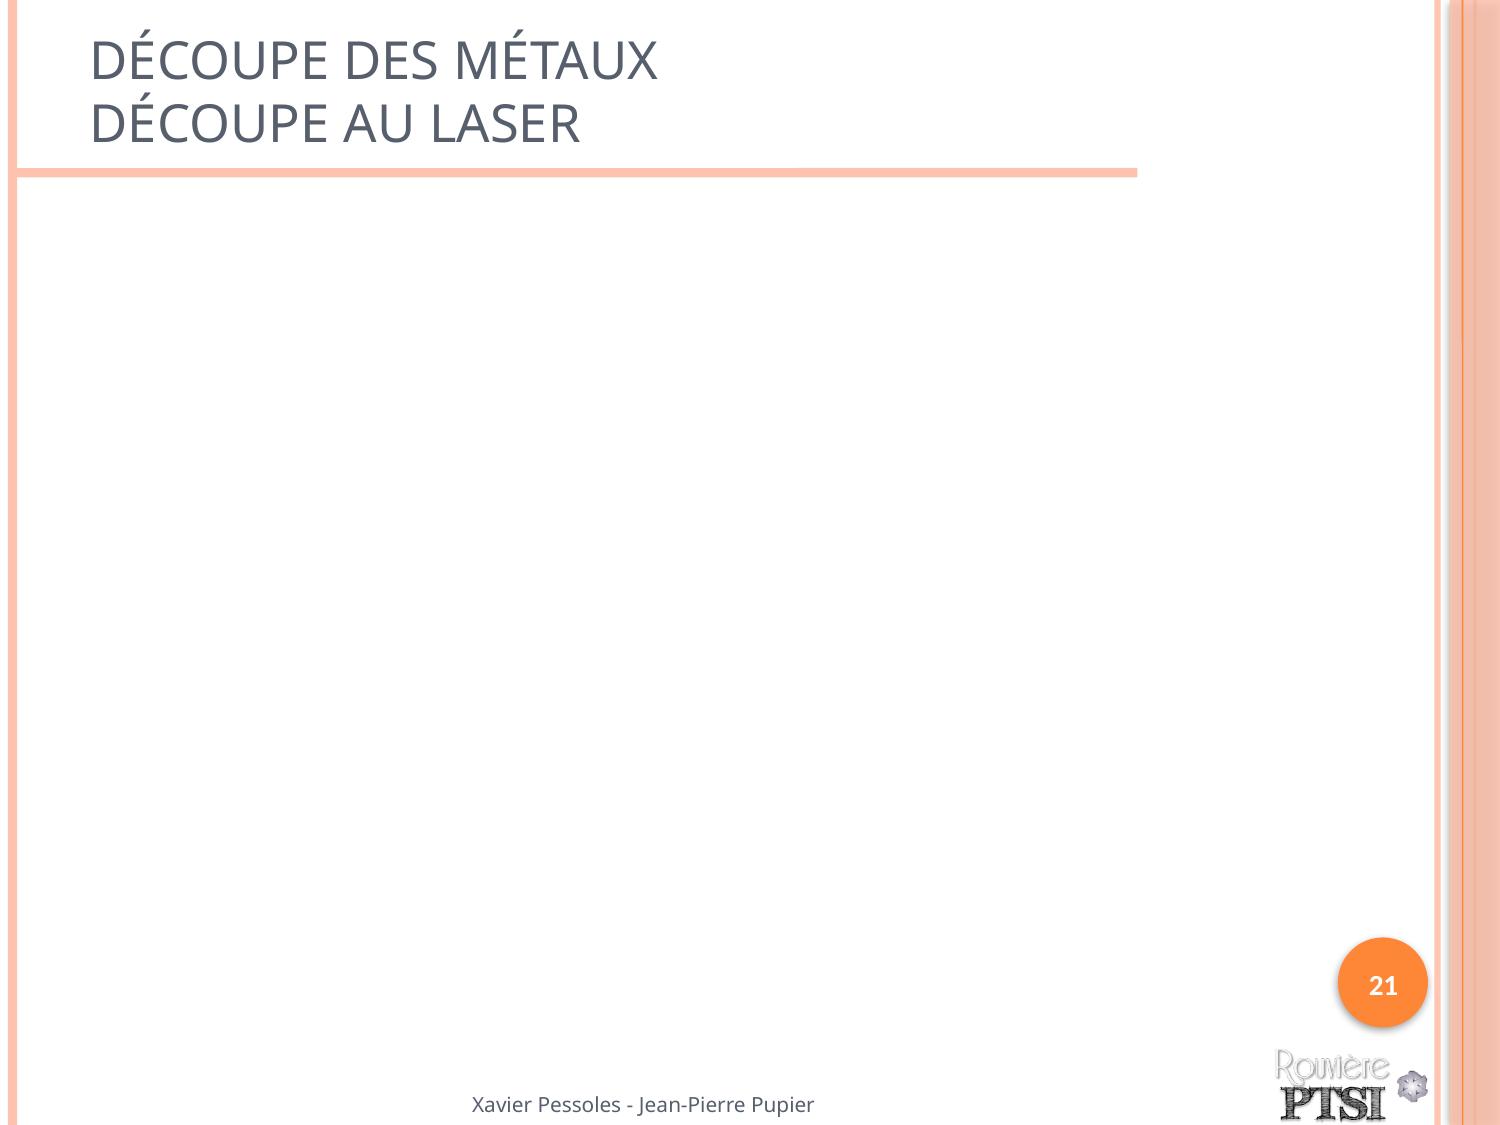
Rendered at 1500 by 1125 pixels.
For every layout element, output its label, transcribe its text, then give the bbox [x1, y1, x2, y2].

title Découpe des métaux Découpe au laser [75, 19, 1300, 161]
slide_number 21 [1333, 940, 1434, 1027]
picture [1274, 1048, 1428, 1125]
footer Xavier Pessoles - Jean-Pierre Pupier [12, 1086, 1275, 1125]
